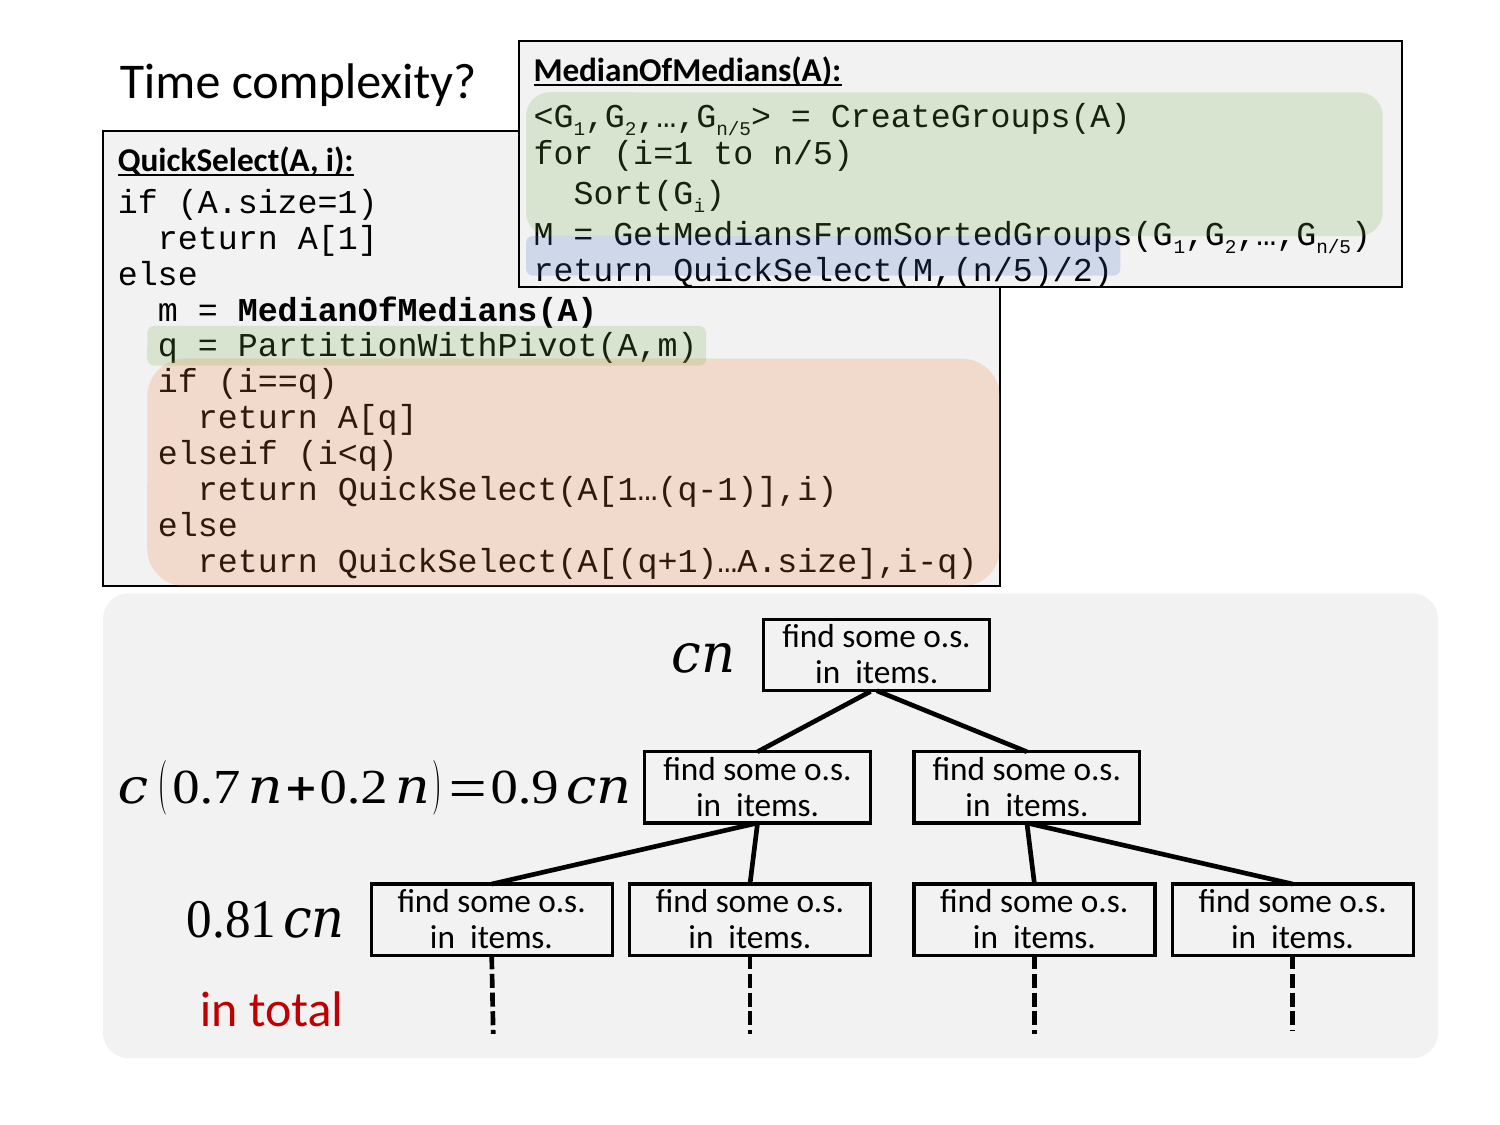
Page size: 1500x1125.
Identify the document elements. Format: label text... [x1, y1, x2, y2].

text_box [524, 91, 1384, 238]
text_box QuickSelect(A, i): if (A.size=1) return A[1] else m = MedianOfMedians(A) q = PartitionWithPivot(A,m) if (i==q) return A[q] elseif (i<q) return QuickSelect(A[1…(q-1)],i) else return QuickSelect(A[(q+1)…A.size],i-q) [102, 130, 1001, 587]
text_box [371, 822, 1414, 956]
text_box MedianOfMedians(A): <G1,G2,…,Gn/5> = CreateGroups(A) for (i=1 to n/5) Sort(Gi) M = GetMediansFromSortedGroups(G1,G2,…,Gn/5) return QuickSelect(M,(n/5)/2) [518, 40, 1403, 288]
text_box Time complexity? [104, 41, 492, 116]
text_box [146, 324, 708, 367]
text_box [102, 592, 1439, 1060]
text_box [491, 955, 1293, 1034]
text_box [146, 357, 1001, 588]
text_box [644, 690, 1140, 822]
text_box [524, 234, 1122, 277]
